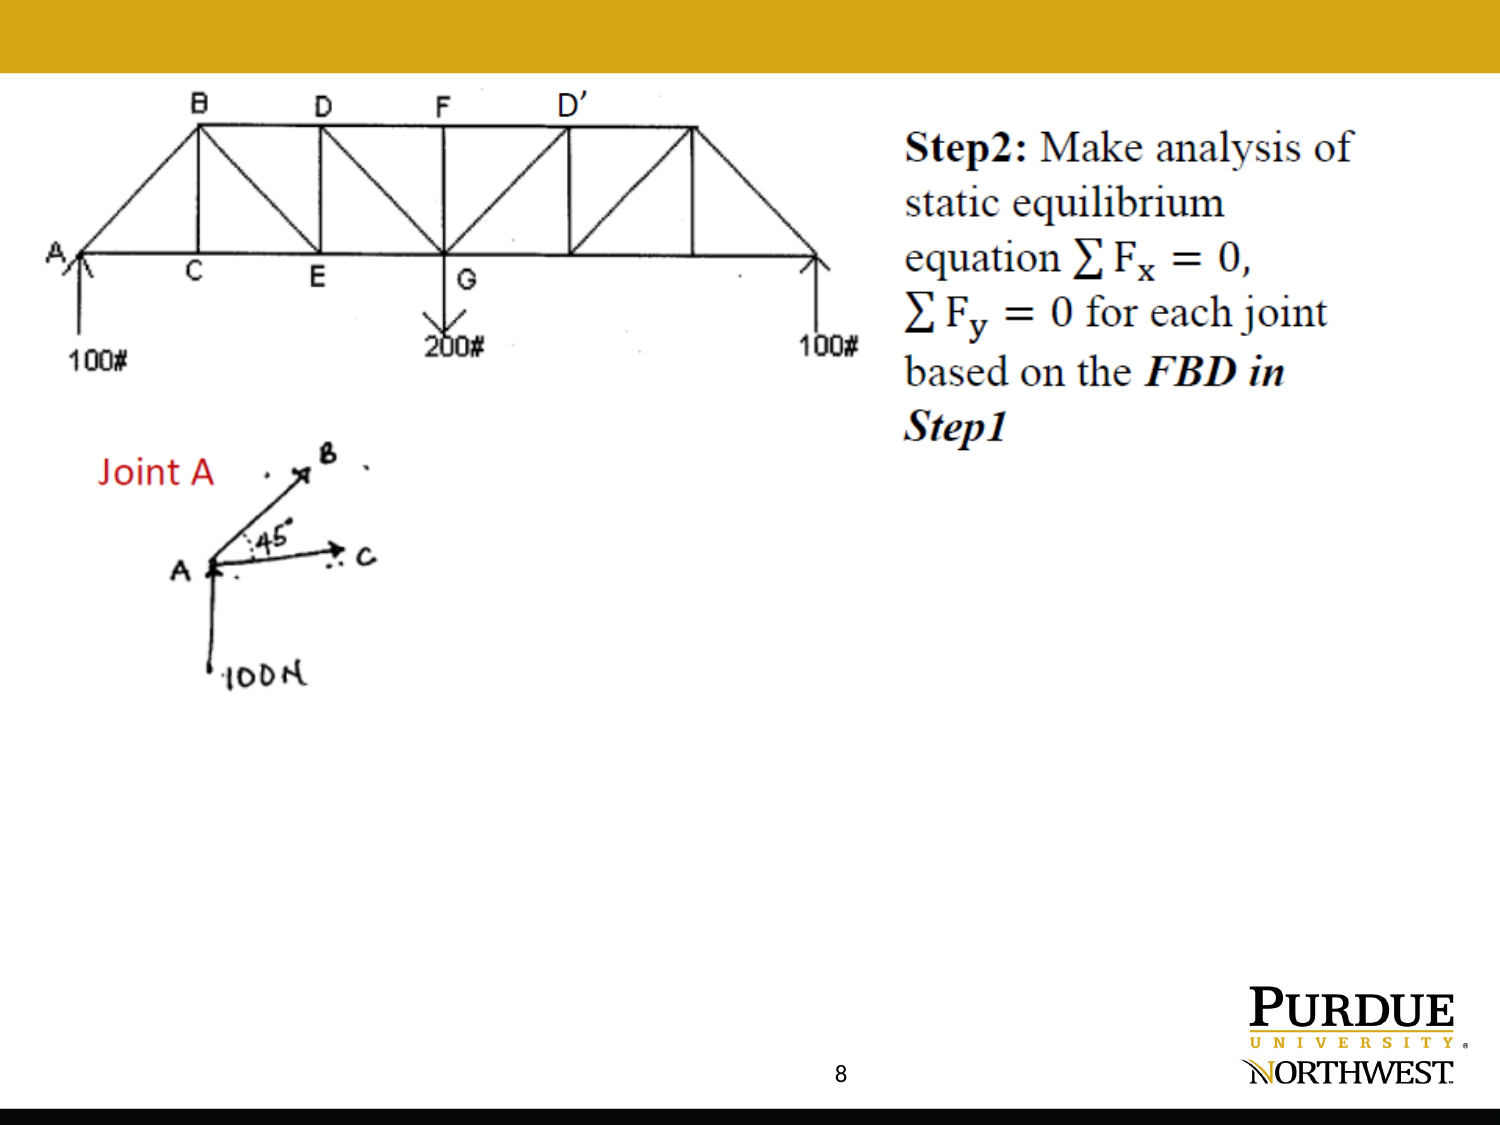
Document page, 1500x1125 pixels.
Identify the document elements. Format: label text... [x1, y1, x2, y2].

picture [0, 0, 1500, 1125]
slide_number 8 [512, 1042, 863, 1103]
